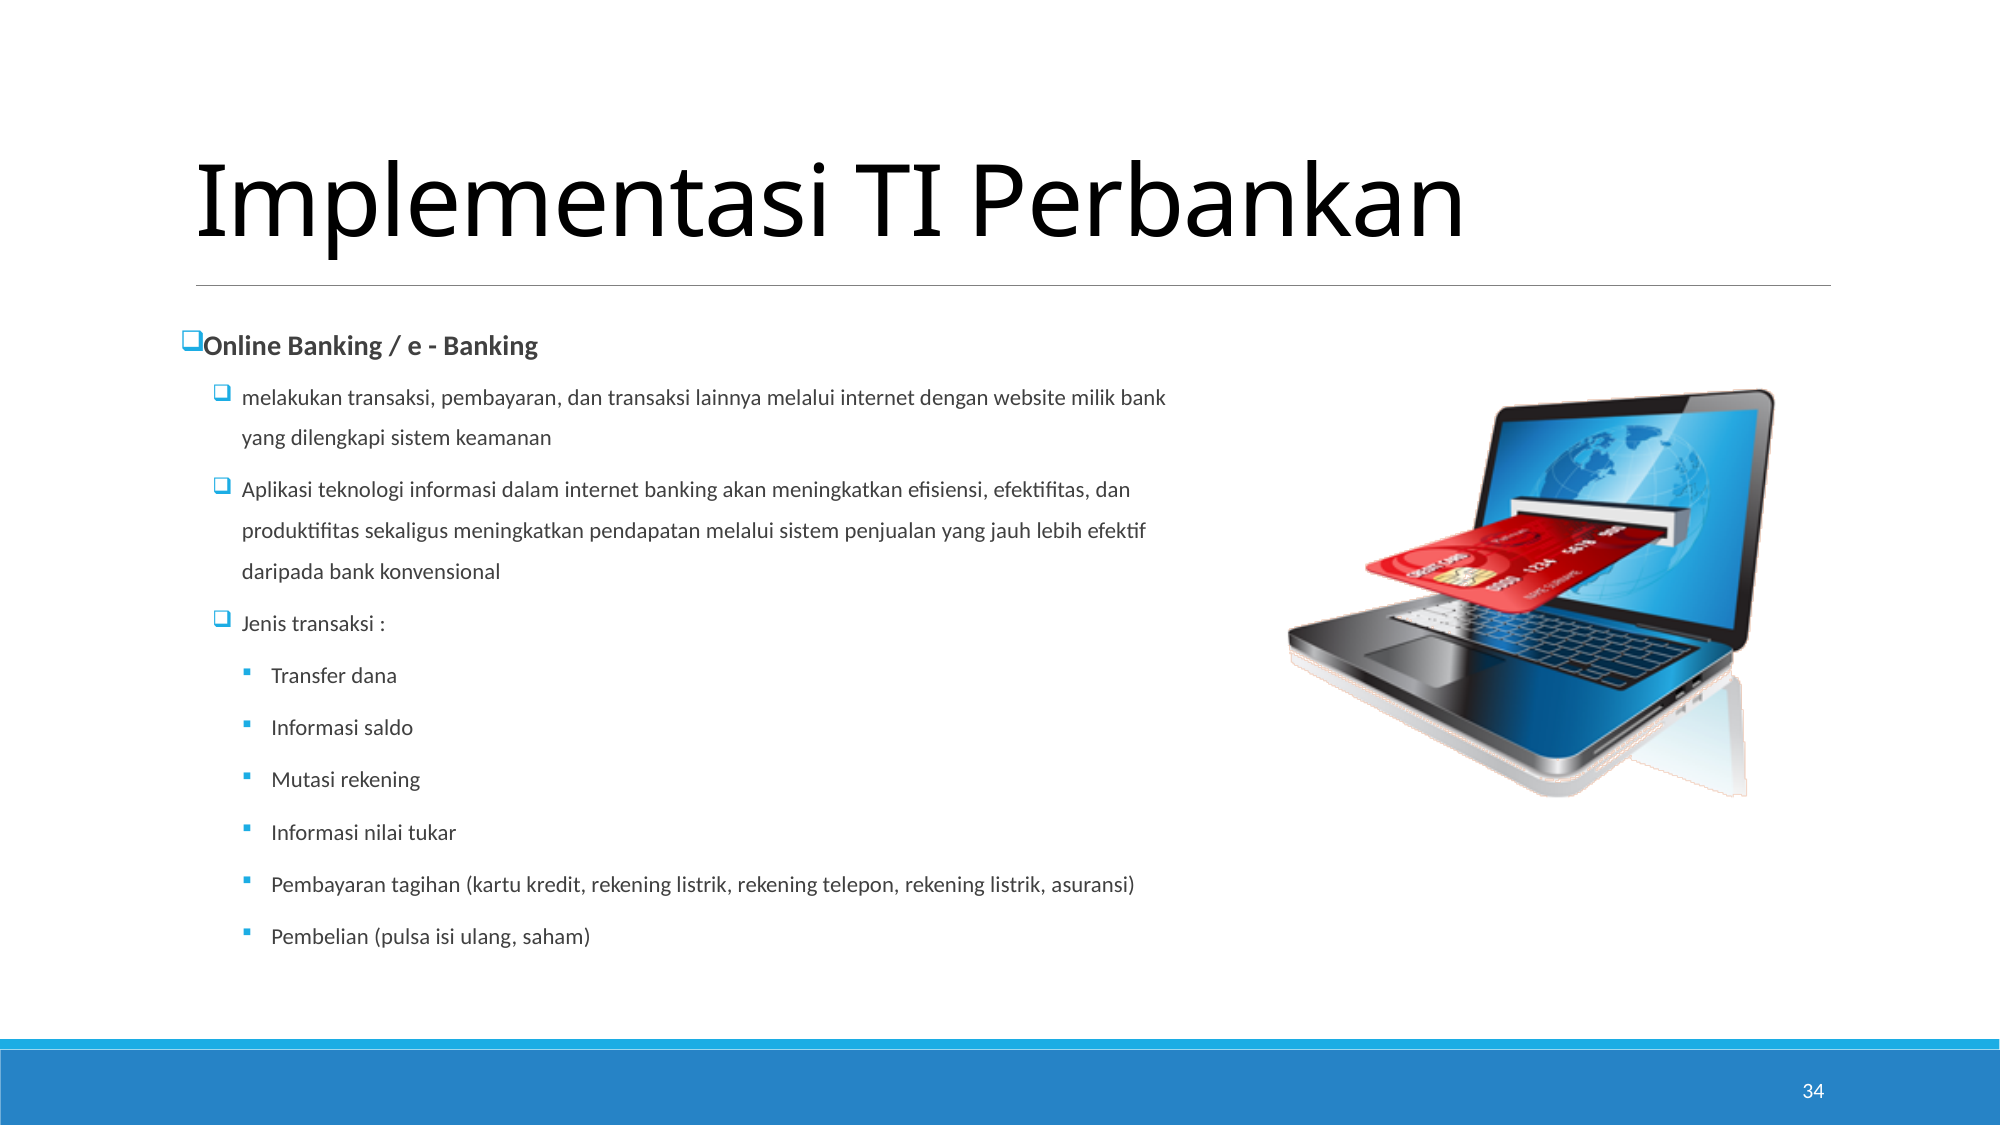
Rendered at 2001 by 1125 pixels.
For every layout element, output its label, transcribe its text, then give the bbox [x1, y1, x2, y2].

picture [1278, 351, 1786, 860]
slide_number 34 [1624, 1059, 1840, 1120]
title Implementasi TI Perbankan [180, 47, 1830, 285]
list Online Banking / e - Banking melakukan transaksi, pembayaran, dan transaksi lainnya melalui internet dengan website milik bank yang dilengkapi sistem keamanan Aplikasi teknologi informasi dalam internet banking akan meningkatkan efisiensi, efektifitas, dan produktifitas sekaligus meningkatkan pendapatan melalui sistem penjualan yang jauh lebih efektif daripada bank konvensional Jenis transaksi : Transfer dana Informasi saldo Mutasi rekening Informasi nilai tukar Pembayaran tagihan (kartu kredit, rekening listrik, rekening telepon, rekening listrik, asuransi) Pembelian (pulsa isi ulang, saham) [180, 302, 1204, 963]
